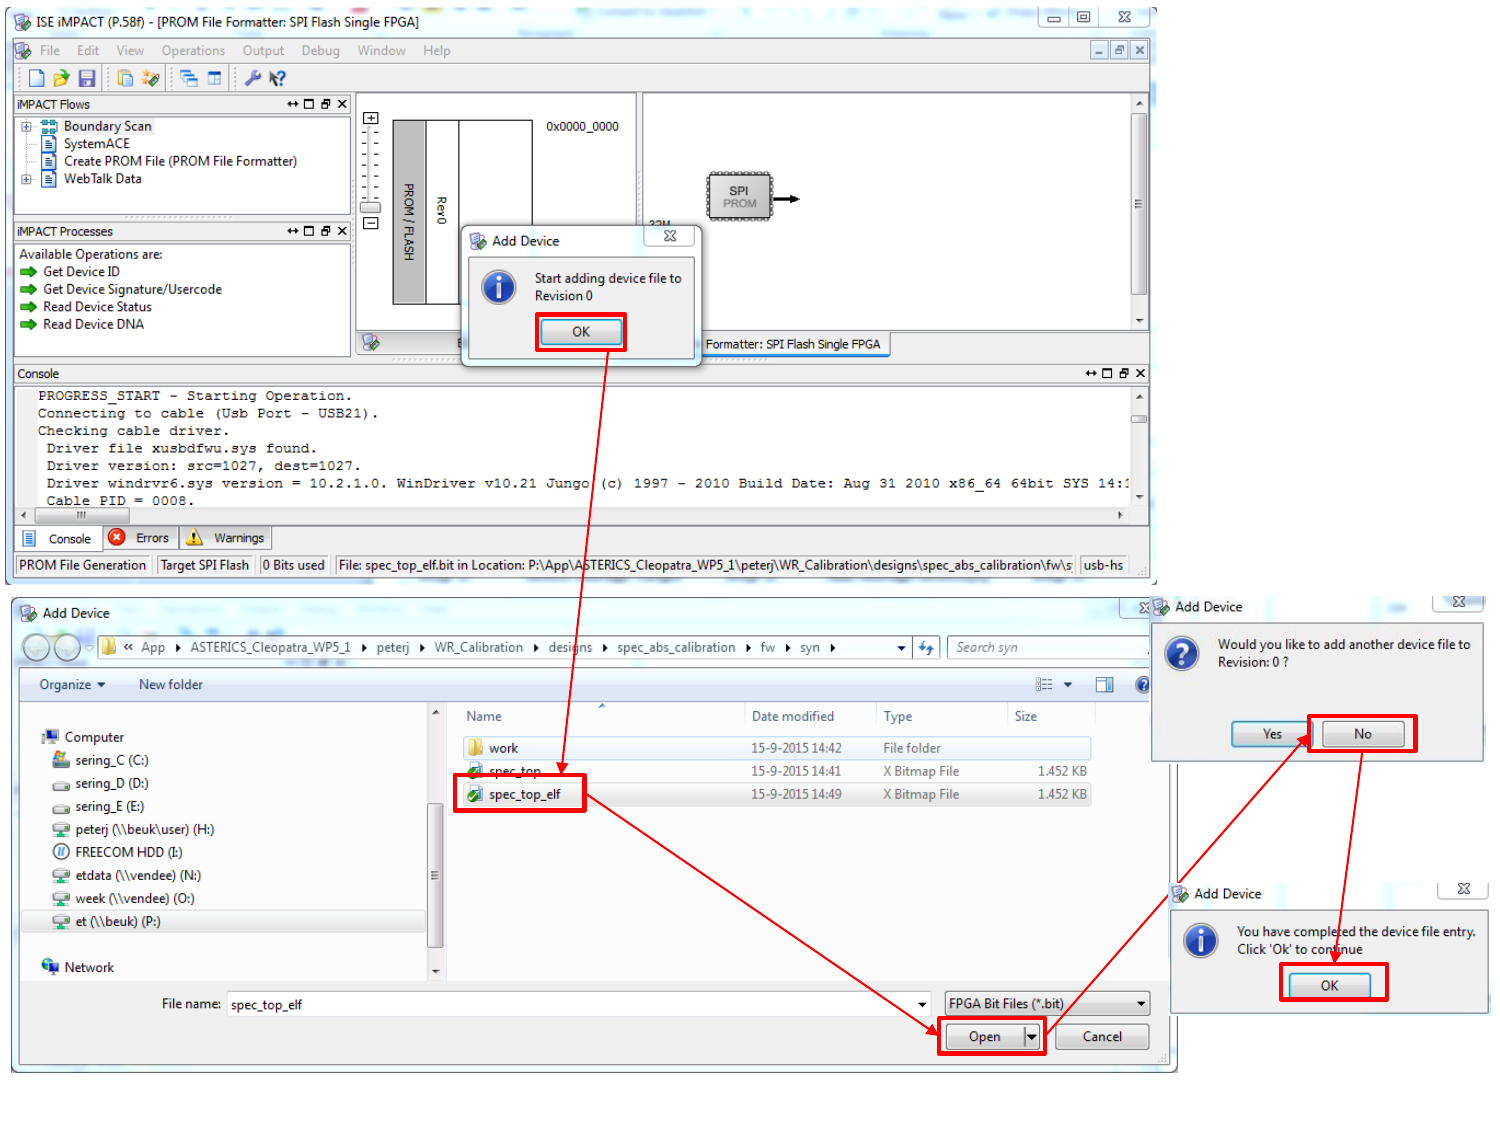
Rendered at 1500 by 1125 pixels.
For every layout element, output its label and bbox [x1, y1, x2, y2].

text_box [1333, 751, 1363, 965]
text_box [560, 349, 609, 776]
text_box [584, 792, 940, 1037]
picture [11, 596, 1486, 1073]
picture [1168, 883, 1491, 1016]
picture [5, 7, 1157, 586]
text_box [1045, 733, 1310, 1037]
